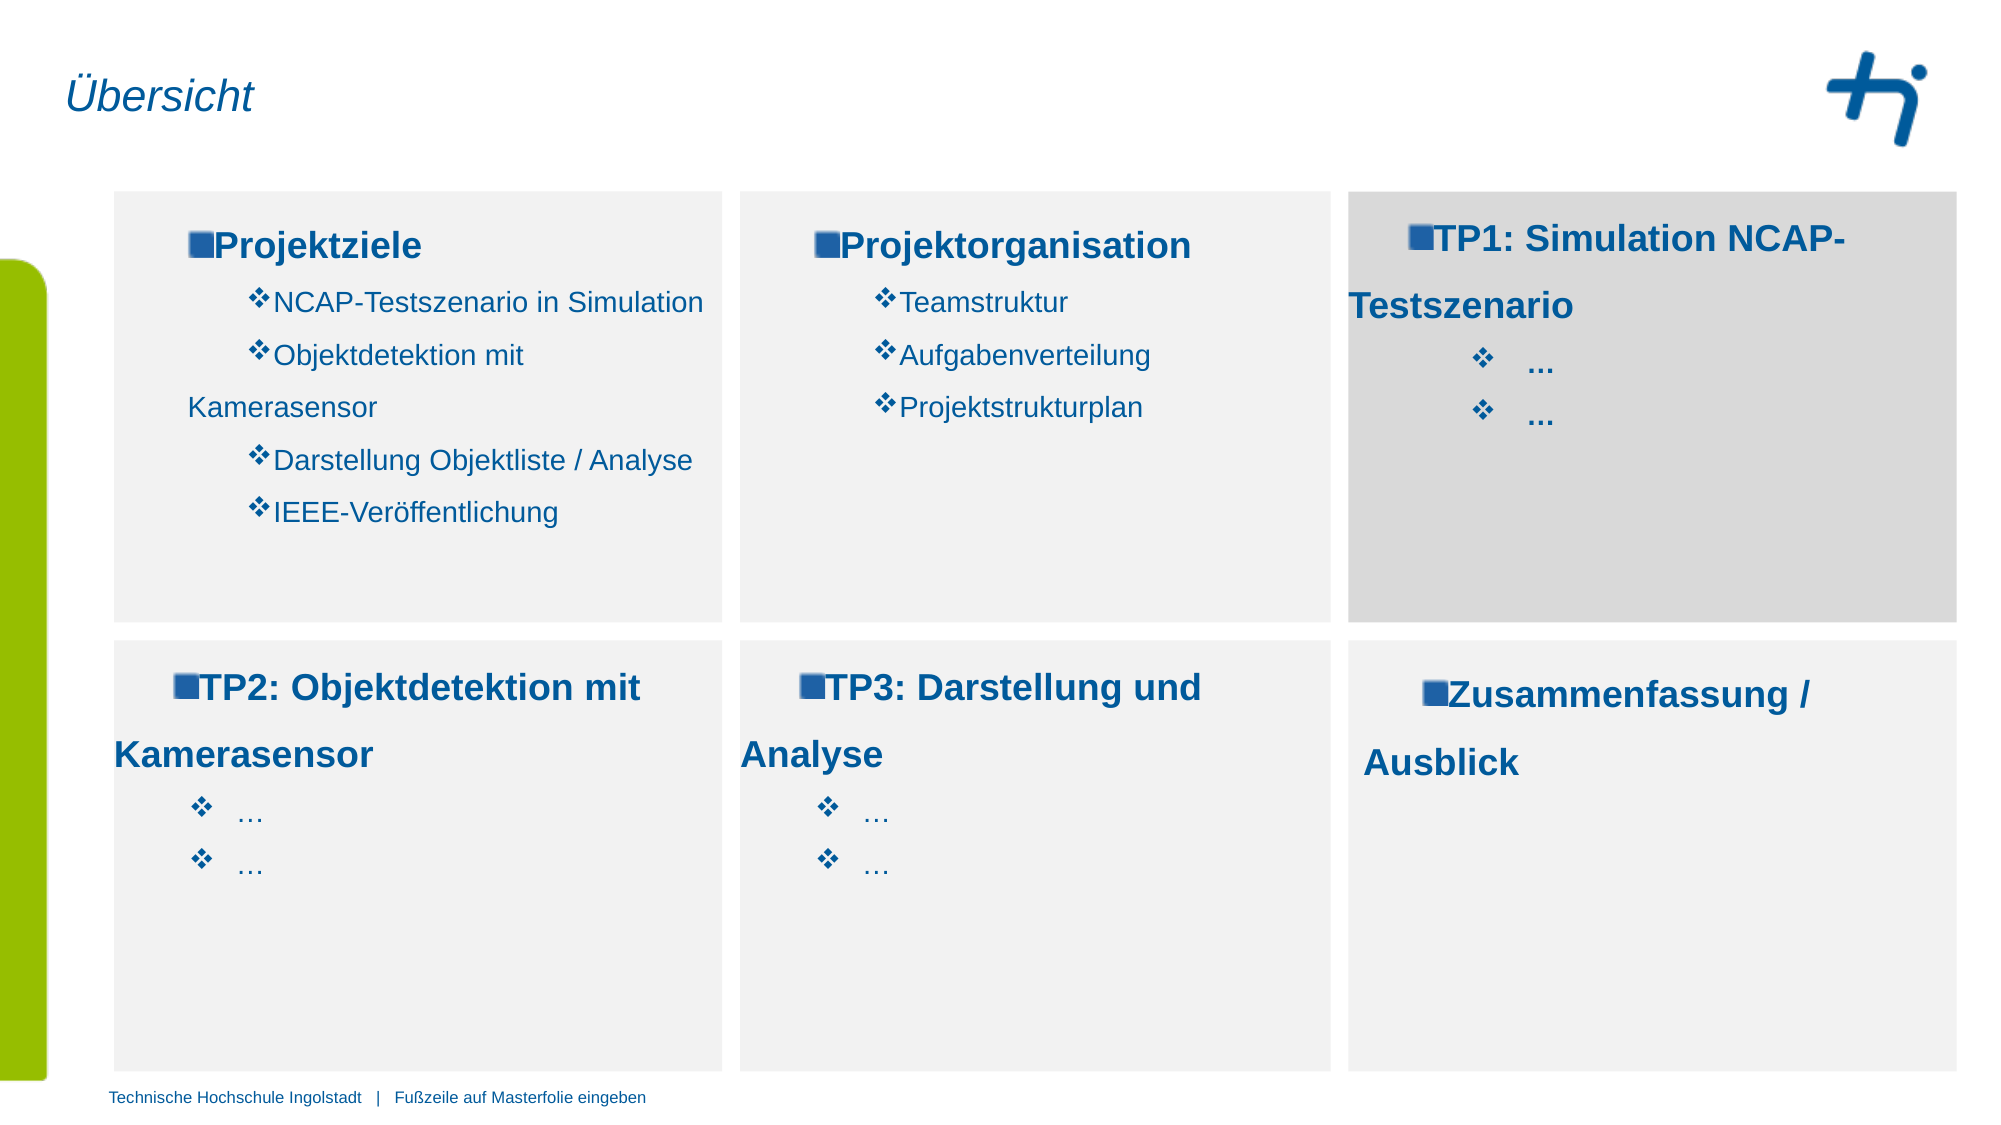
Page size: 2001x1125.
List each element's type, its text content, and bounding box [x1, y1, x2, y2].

list TP1: Simulation NCAP-Testszenario … … [1348, 191, 1957, 623]
text_box Projektorganisation Teamstruktur Aufgabenverteilung Projektstrukturplan [740, 191, 1331, 623]
text_box TP2: Objektdetektion mit Kamerasensor … … [114, 640, 723, 1072]
text_box Projektziele NCAP-Testszenario in Simulation Objektdetektion mit Kamerasensor Darstellung Objektliste / Analyse IEEE-Veröffentlichung [114, 191, 723, 623]
text_box Zusammenfassung / Ausblick [1348, 640, 1957, 1072]
title Übersicht [64, 66, 1665, 121]
text_box TP3: Darstellung und Analyse … … [740, 640, 1331, 1072]
